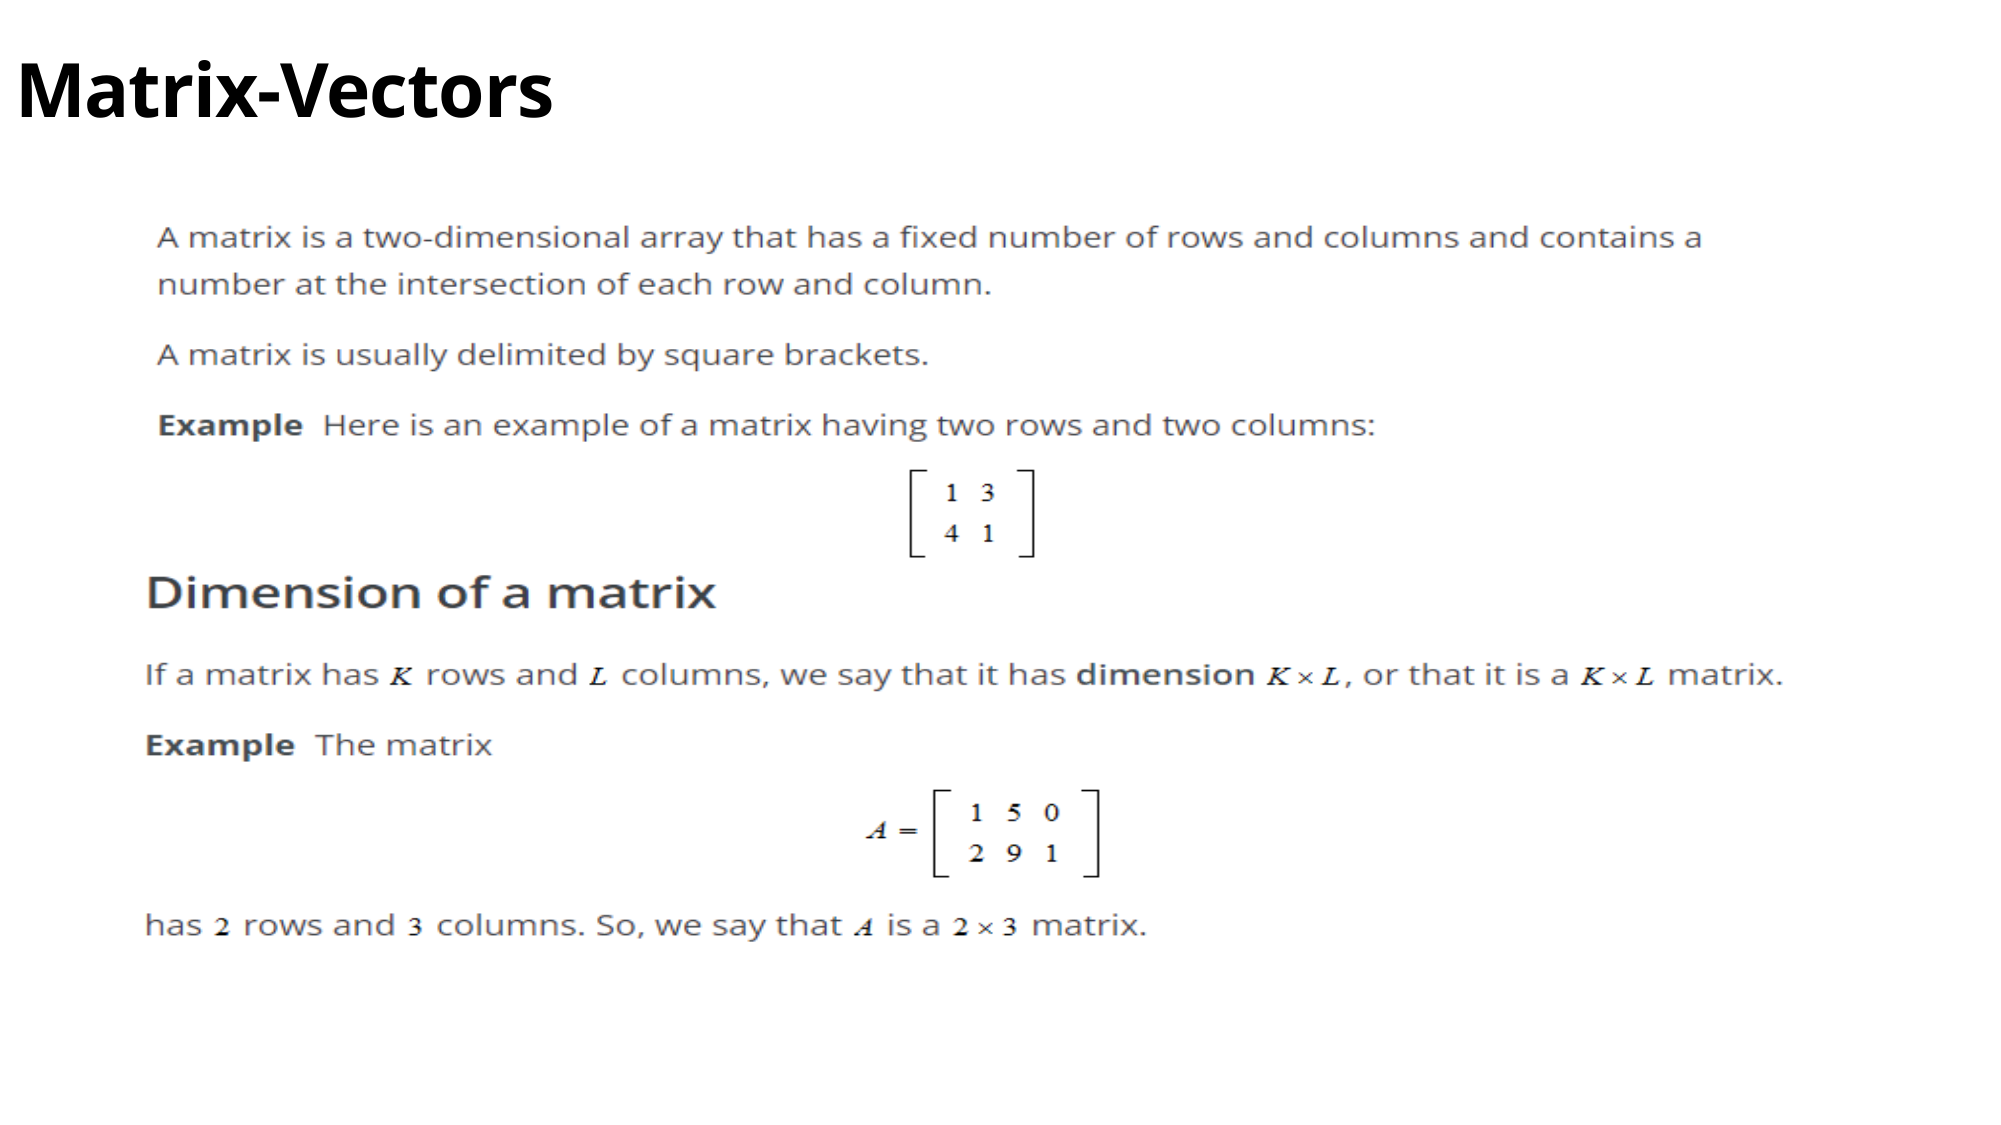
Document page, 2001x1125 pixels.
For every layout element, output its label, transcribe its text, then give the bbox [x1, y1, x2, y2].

title Matrix-Vectors [0, 27, 1725, 142]
picture [120, 215, 1789, 956]
